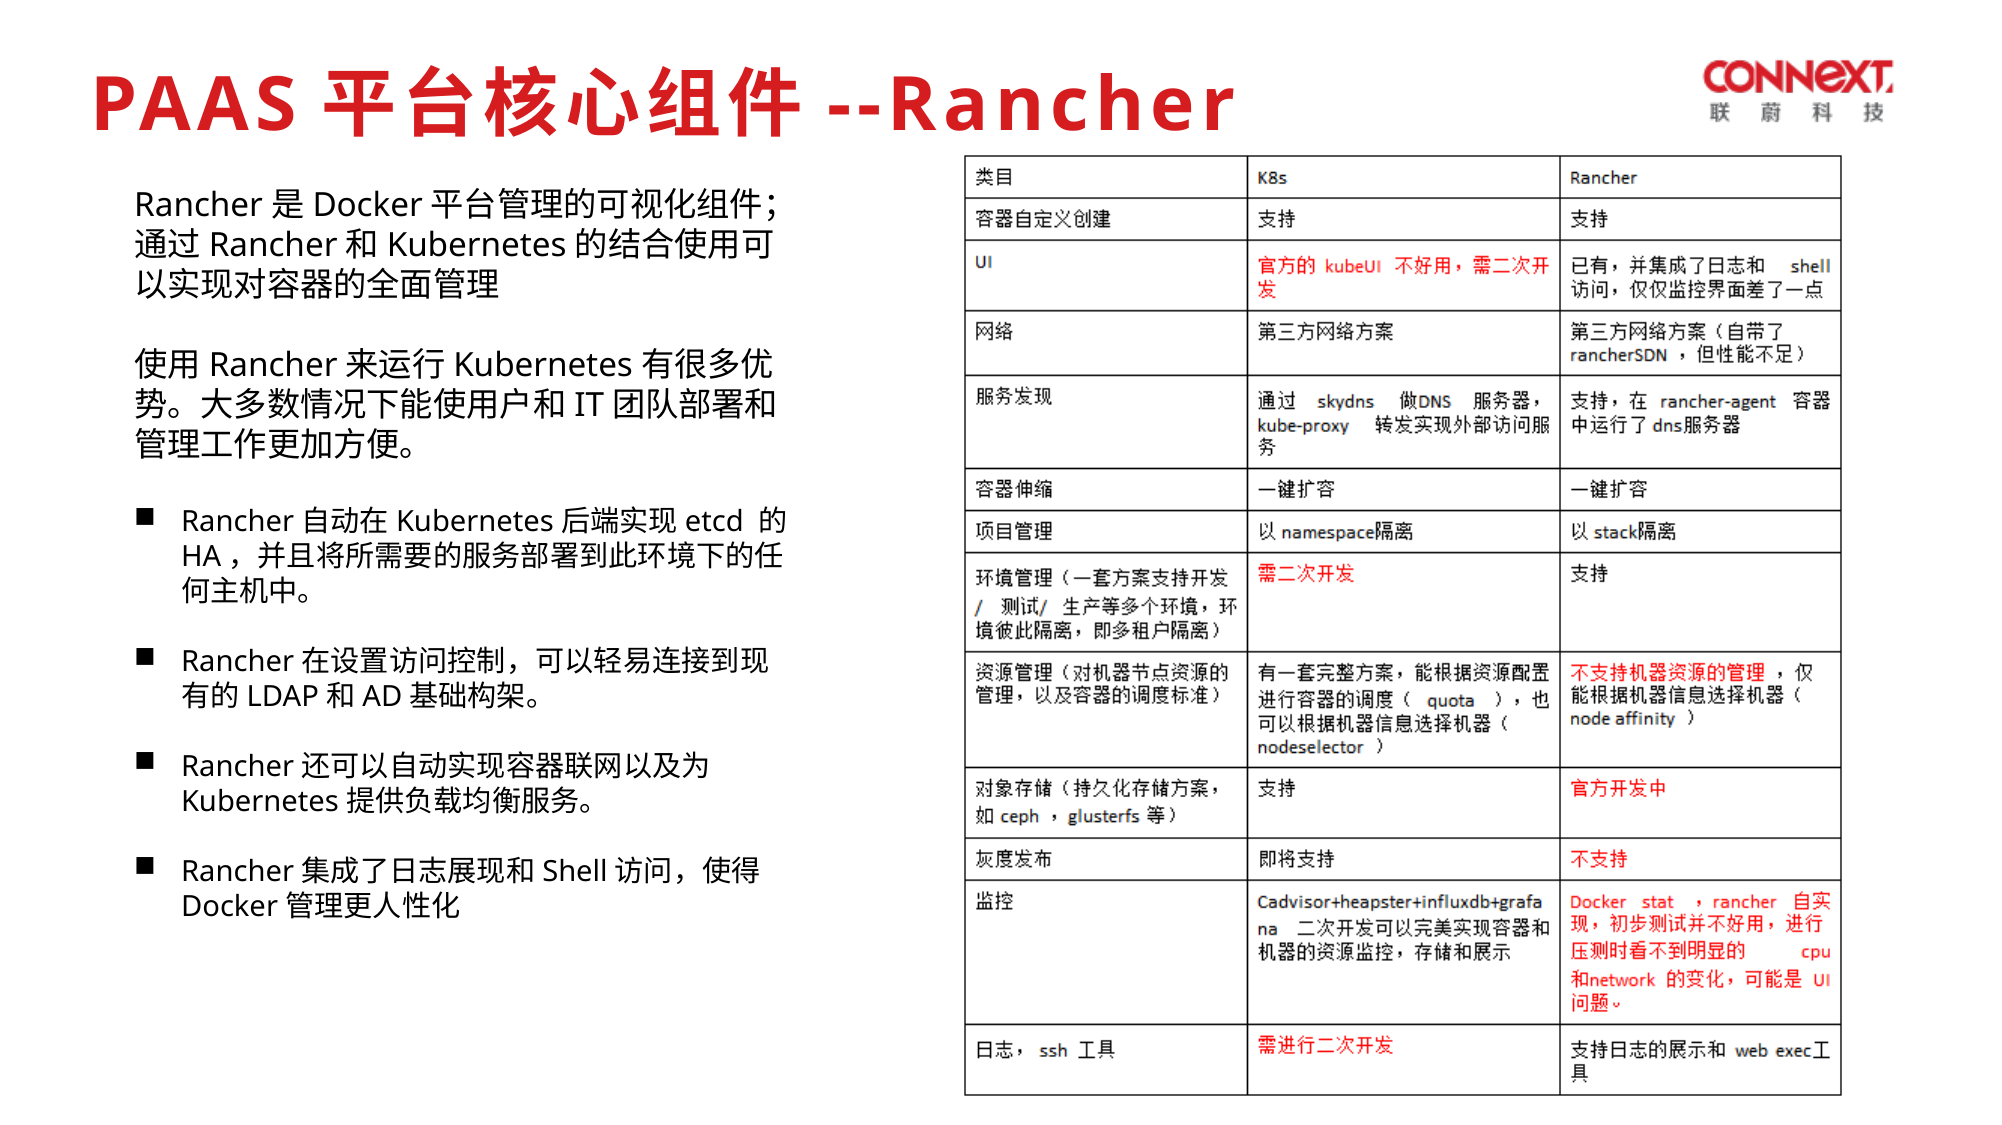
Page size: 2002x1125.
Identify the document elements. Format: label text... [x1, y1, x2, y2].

text_box Rancher是Docker平台管理的可视化组件；通过Rancher和Kubernetes的结合使用可以实现对容器的全面管理 使用Rancher来运行Kubernetes有很多优势。大多数情况下能使用户和IT团队部署和管理工作更加方便。 Rancher自动在Kubernetes后端实现etcd 的HA，并且将所需要的服务部署到此环境下的任何主机中。 Rancher在设置访问控制，可以轻易连接到现有的LDAP和AD基础构架。 Rancher还可以自动实现容器联网以及为Kubernetes提供负载均衡服务。 Rancher集成了日志展现和Shell访问，使得Docker管理更人性化 [119, 176, 813, 930]
text_box PAAS平台核心组件--Rancher [75, 48, 1287, 154]
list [960, 154, 1848, 1099]
